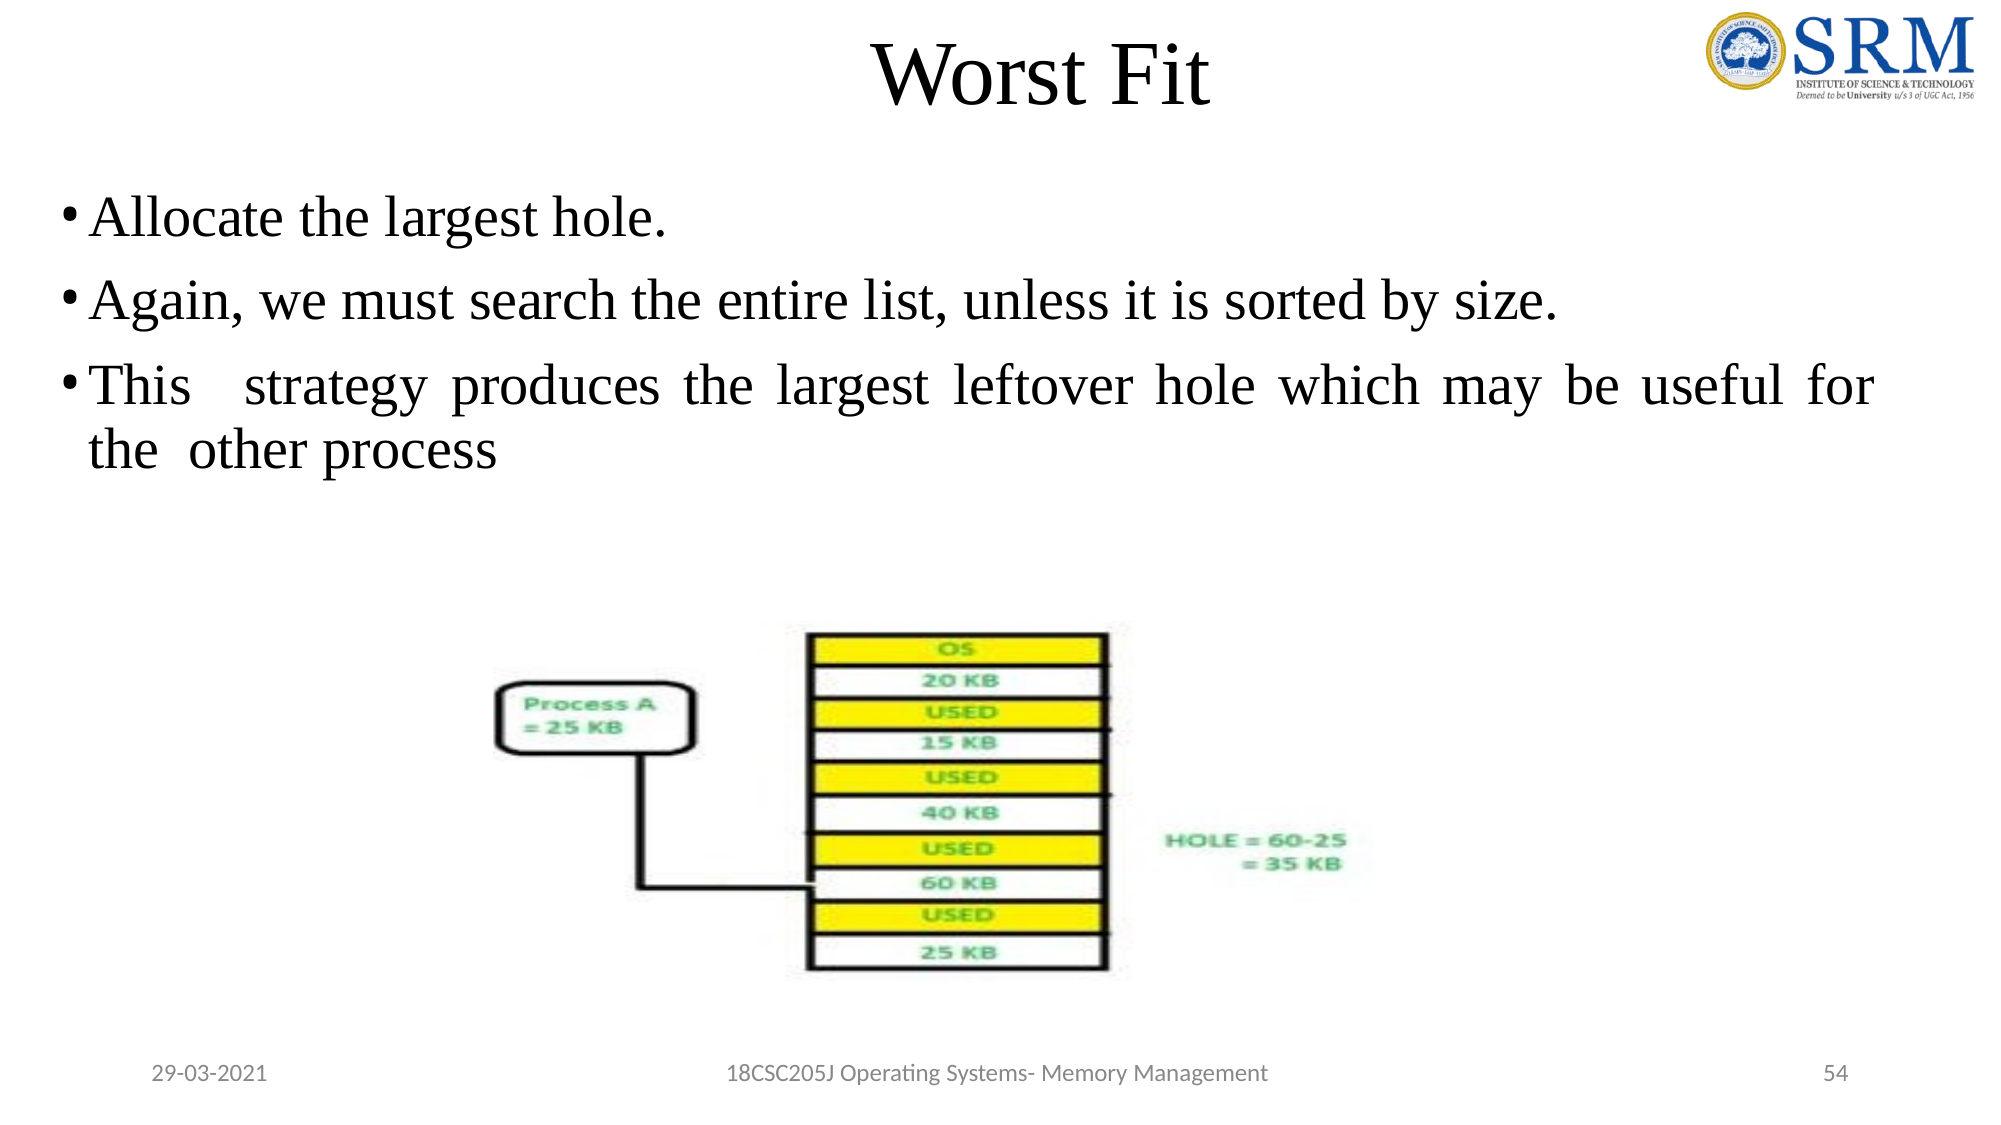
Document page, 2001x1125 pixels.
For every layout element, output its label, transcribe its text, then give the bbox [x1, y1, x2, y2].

picture [493, 621, 1377, 984]
text_box 18CSC205J Operating Systems- Memory Management [723, 1060, 1276, 1087]
text_box Allocate the largest hole. Again, we must search the entire list, unless it is sorted by size. This strategy produces the largest leftover hole which may be useful for the other process [57, 162, 1939, 480]
text_box 29-03-2021 [149, 1060, 271, 1087]
picture [1706, 12, 1974, 100]
slide_number 26 [1816, 1060, 1855, 1125]
title Worst Fit [868, 10, 1221, 201]
